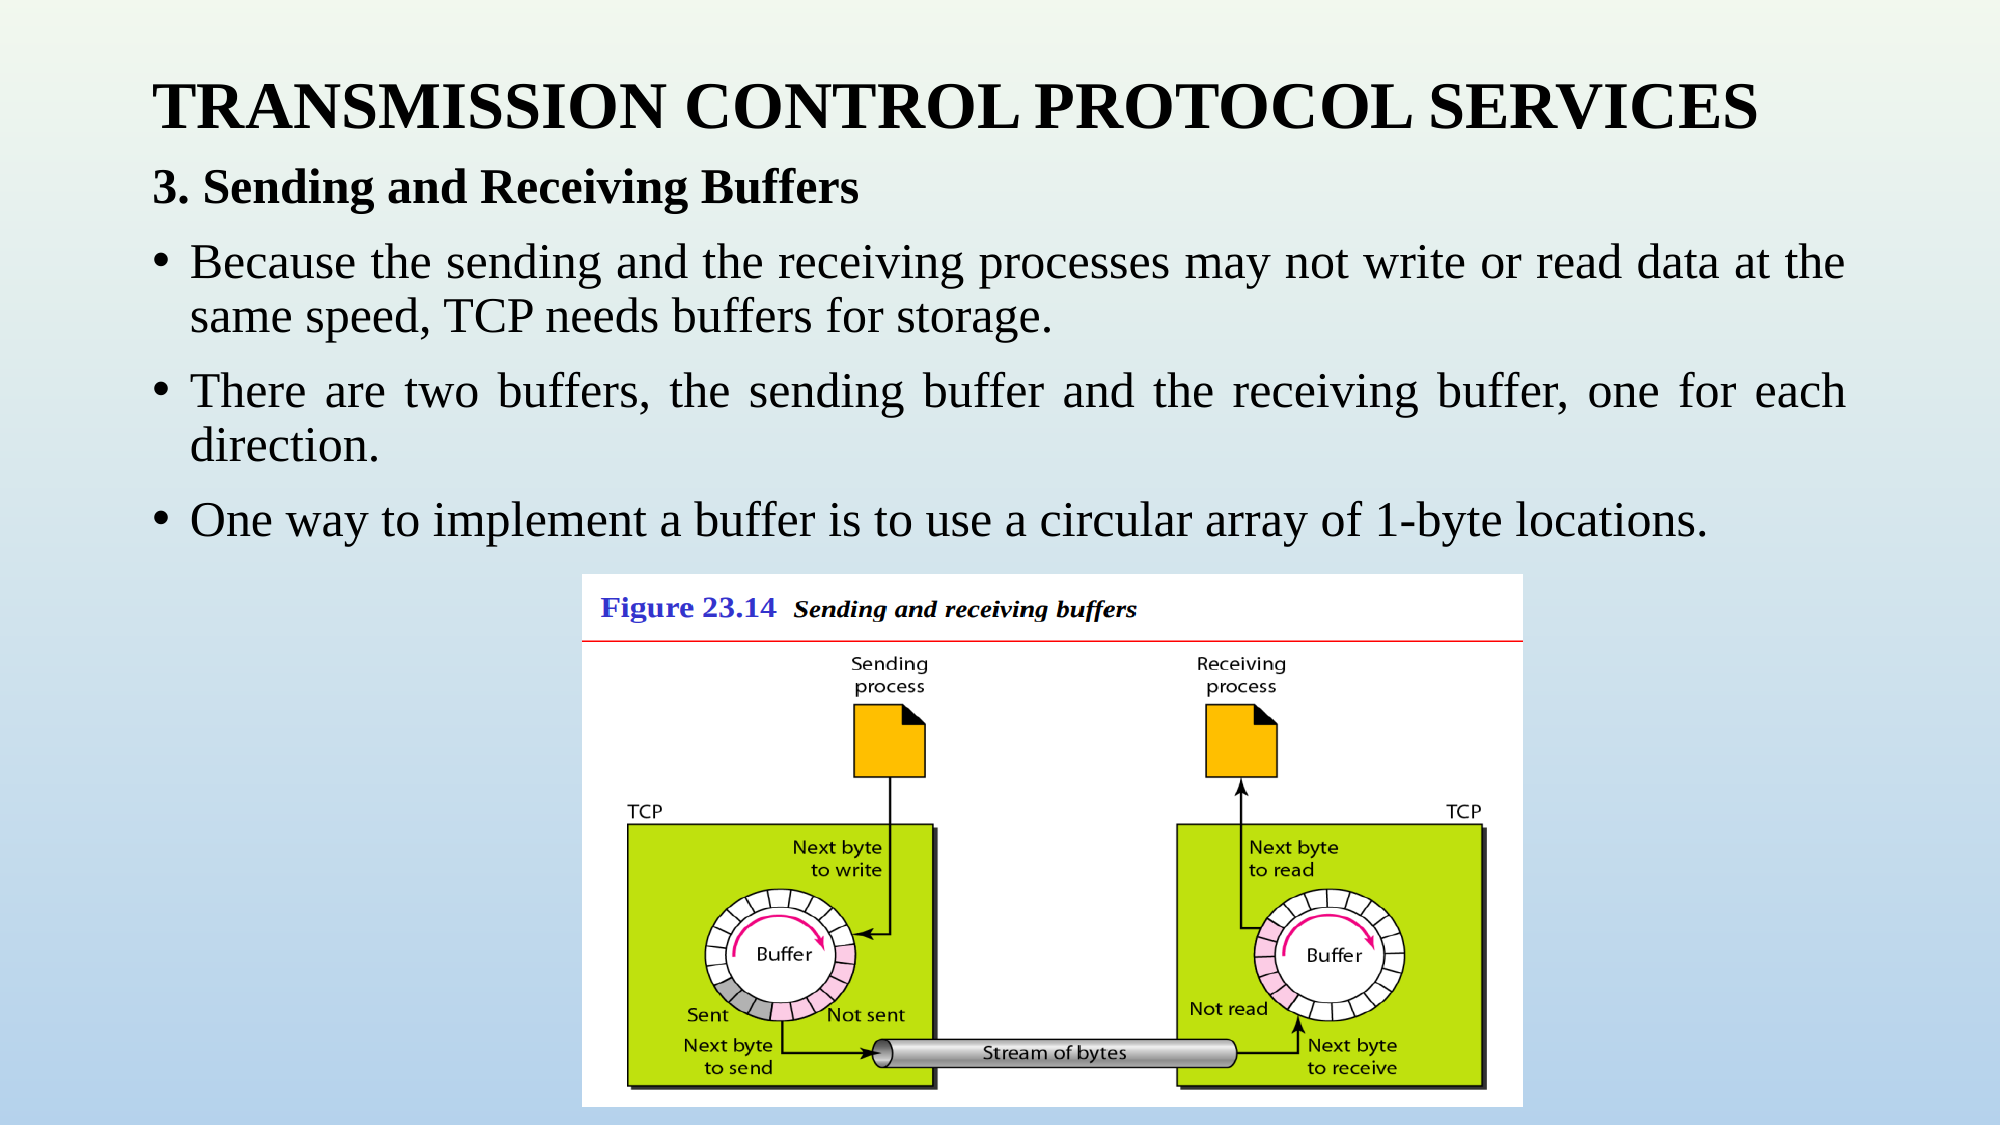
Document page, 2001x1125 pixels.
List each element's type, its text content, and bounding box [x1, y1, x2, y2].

title TRANSMISSION CONTROL PROTOCOL SERVICES [137, 59, 1863, 153]
picture [582, 574, 1523, 1107]
list 3. Sending and Receiving Buffers Because the sending and the receiving processes may not write or read data at the same speed, TCP needs buffers for storage. There are two buffers, the sending buffer and the receiving buffer, one for each direction. One way to implement a buffer is to use a circular array of 1-byte locations. [137, 153, 1863, 1014]
